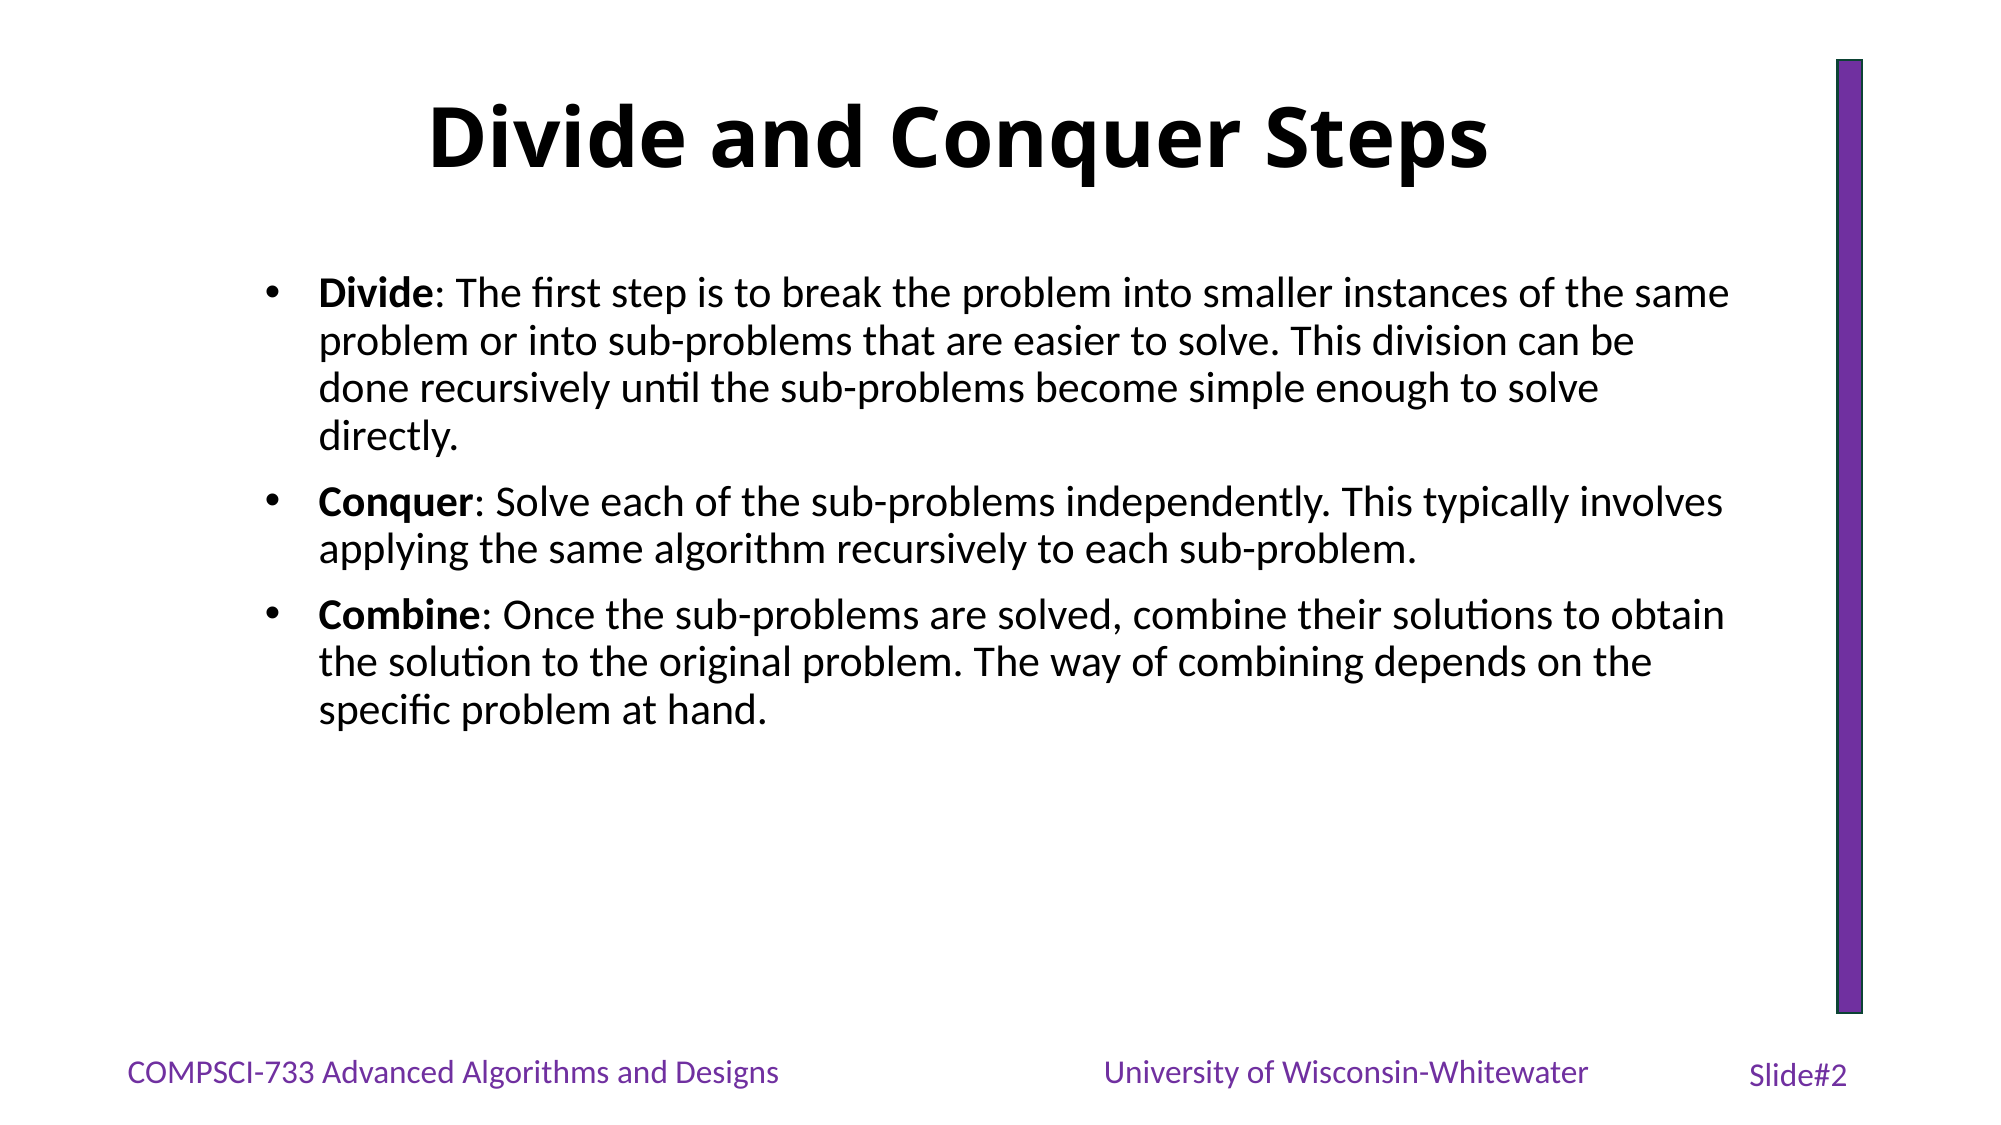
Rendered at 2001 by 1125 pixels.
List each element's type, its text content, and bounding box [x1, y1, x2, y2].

subtitle Divide: The first step is to break the problem into smaller instances of the same problem or into sub-problems that are easier to solve. This division can be done recursively until the sub-problems become simple enough to solve directly. Conquer: Solve each of the sub-problems independently. This typically involves applying the same algorithm recursively to each sub-problem. Combine: Once the sub-problems are solved, combine their solutions to obtain the solution to the original problem. The way of combining depends on the specific problem at hand. [249, 262, 1750, 746]
slide_number Slide#2 [1684, 1042, 1863, 1103]
title Divide and Conquer Steps [232, 49, 1685, 263]
text_box COMPSCI-733 Advanced Algorithms and Designs [113, 1042, 1071, 1098]
text_box University of Wisconsin-Whitewater [1089, 1042, 1685, 1098]
